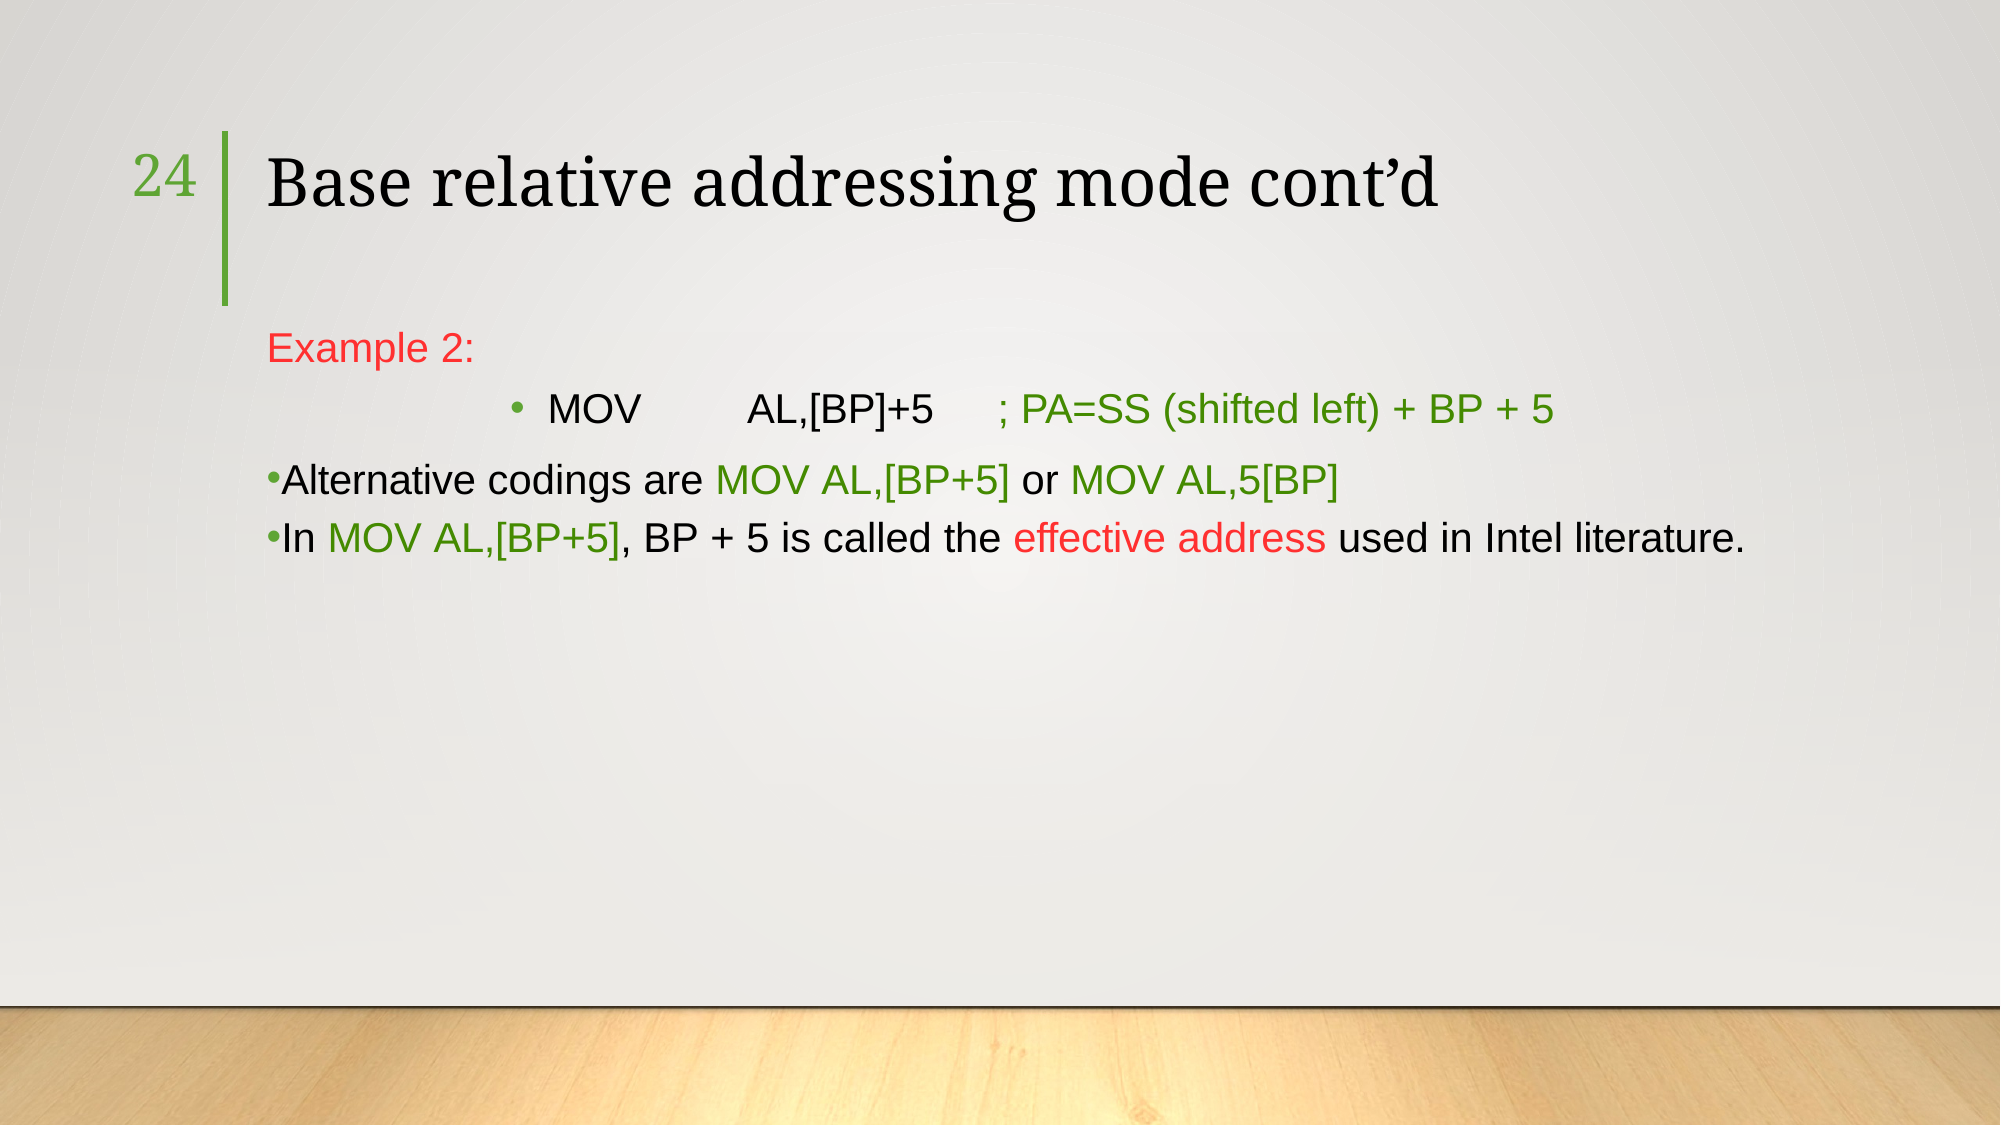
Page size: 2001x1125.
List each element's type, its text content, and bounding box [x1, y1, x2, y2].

slide_number 24 [78, 131, 212, 214]
list Example 2: MOV AL,[BP]+5 ; PA=SS (shifted left) + BP + 5 Alternative codings are MOV AL,[BP+5] or MOV AL,5[BP] In MOV AL,[BP+5], BP + 5 is called the effective address used in Intel literature. [251, 304, 1814, 897]
title Base relative addressing mode cont’d [251, 131, 1814, 229]
picture [0, 1006, 2000, 1125]
